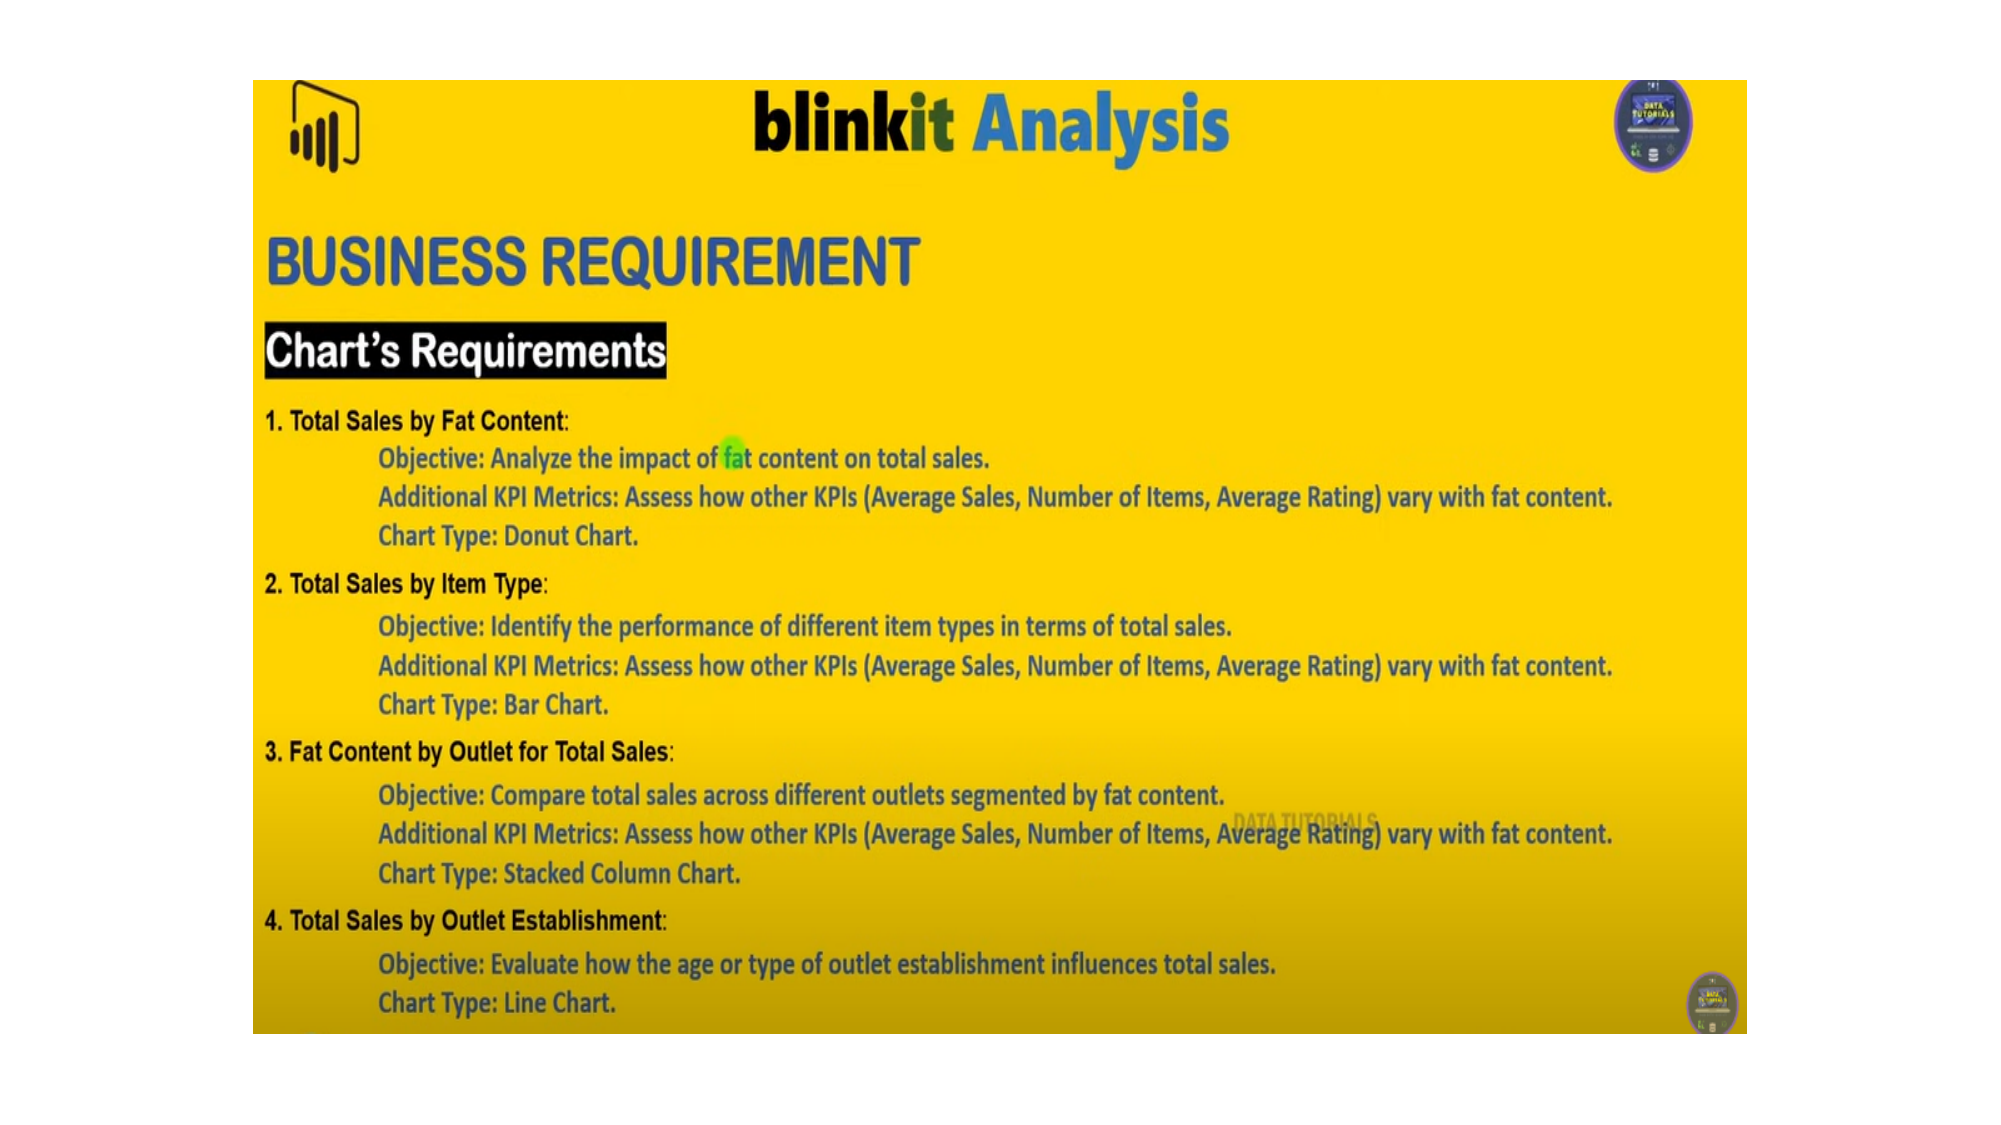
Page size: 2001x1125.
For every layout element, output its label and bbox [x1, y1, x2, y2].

picture [252, 80, 1747, 1034]
